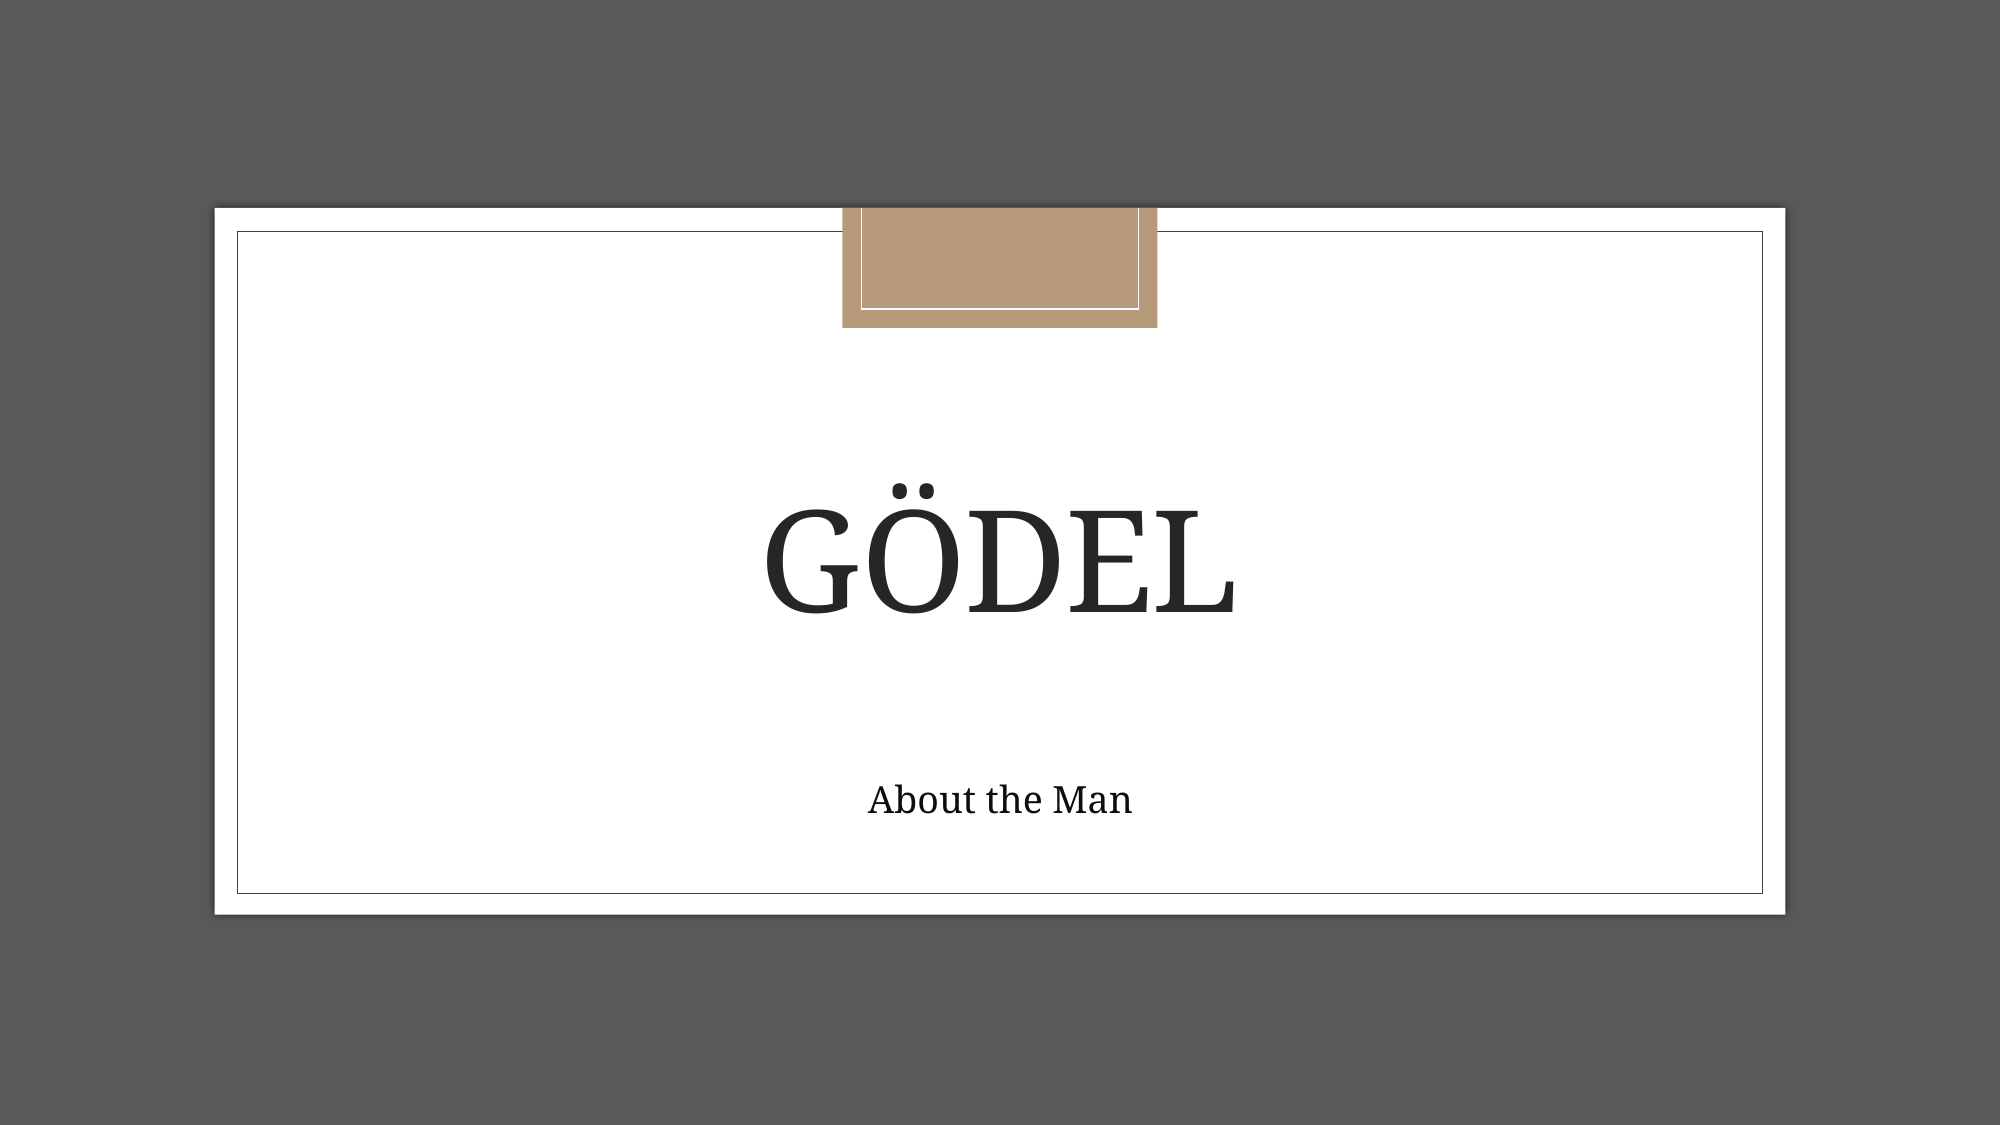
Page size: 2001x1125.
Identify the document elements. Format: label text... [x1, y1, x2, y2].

title Gödel [267, 373, 1733, 768]
list About the Man [267, 768, 1734, 844]
